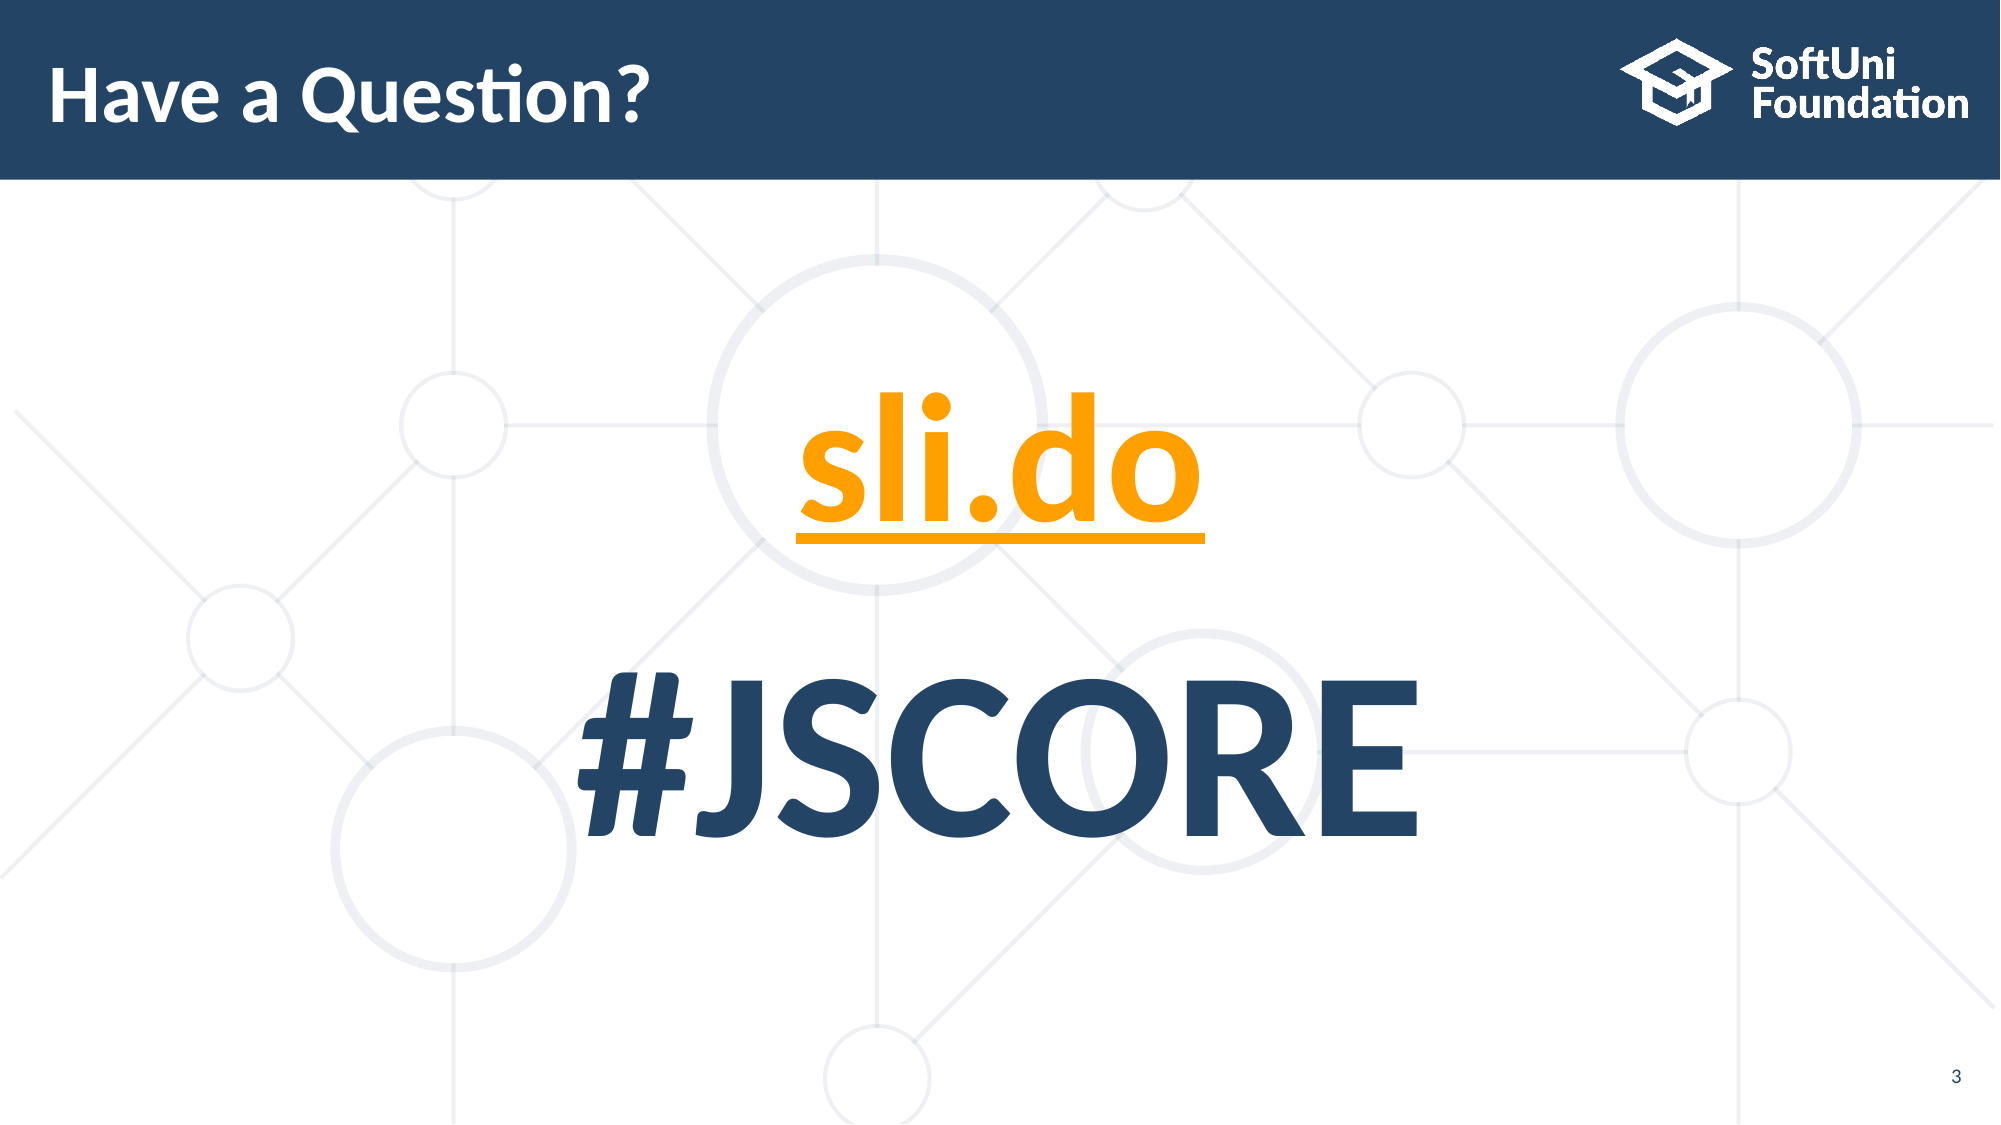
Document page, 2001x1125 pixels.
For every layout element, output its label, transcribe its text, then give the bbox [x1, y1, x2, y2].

slide_number 3 [1897, 1049, 1968, 1101]
list sli.do #JSCORE [31, 196, 1970, 1050]
title Have a Question? [31, 16, 1591, 162]
picture [1619, 38, 1968, 126]
